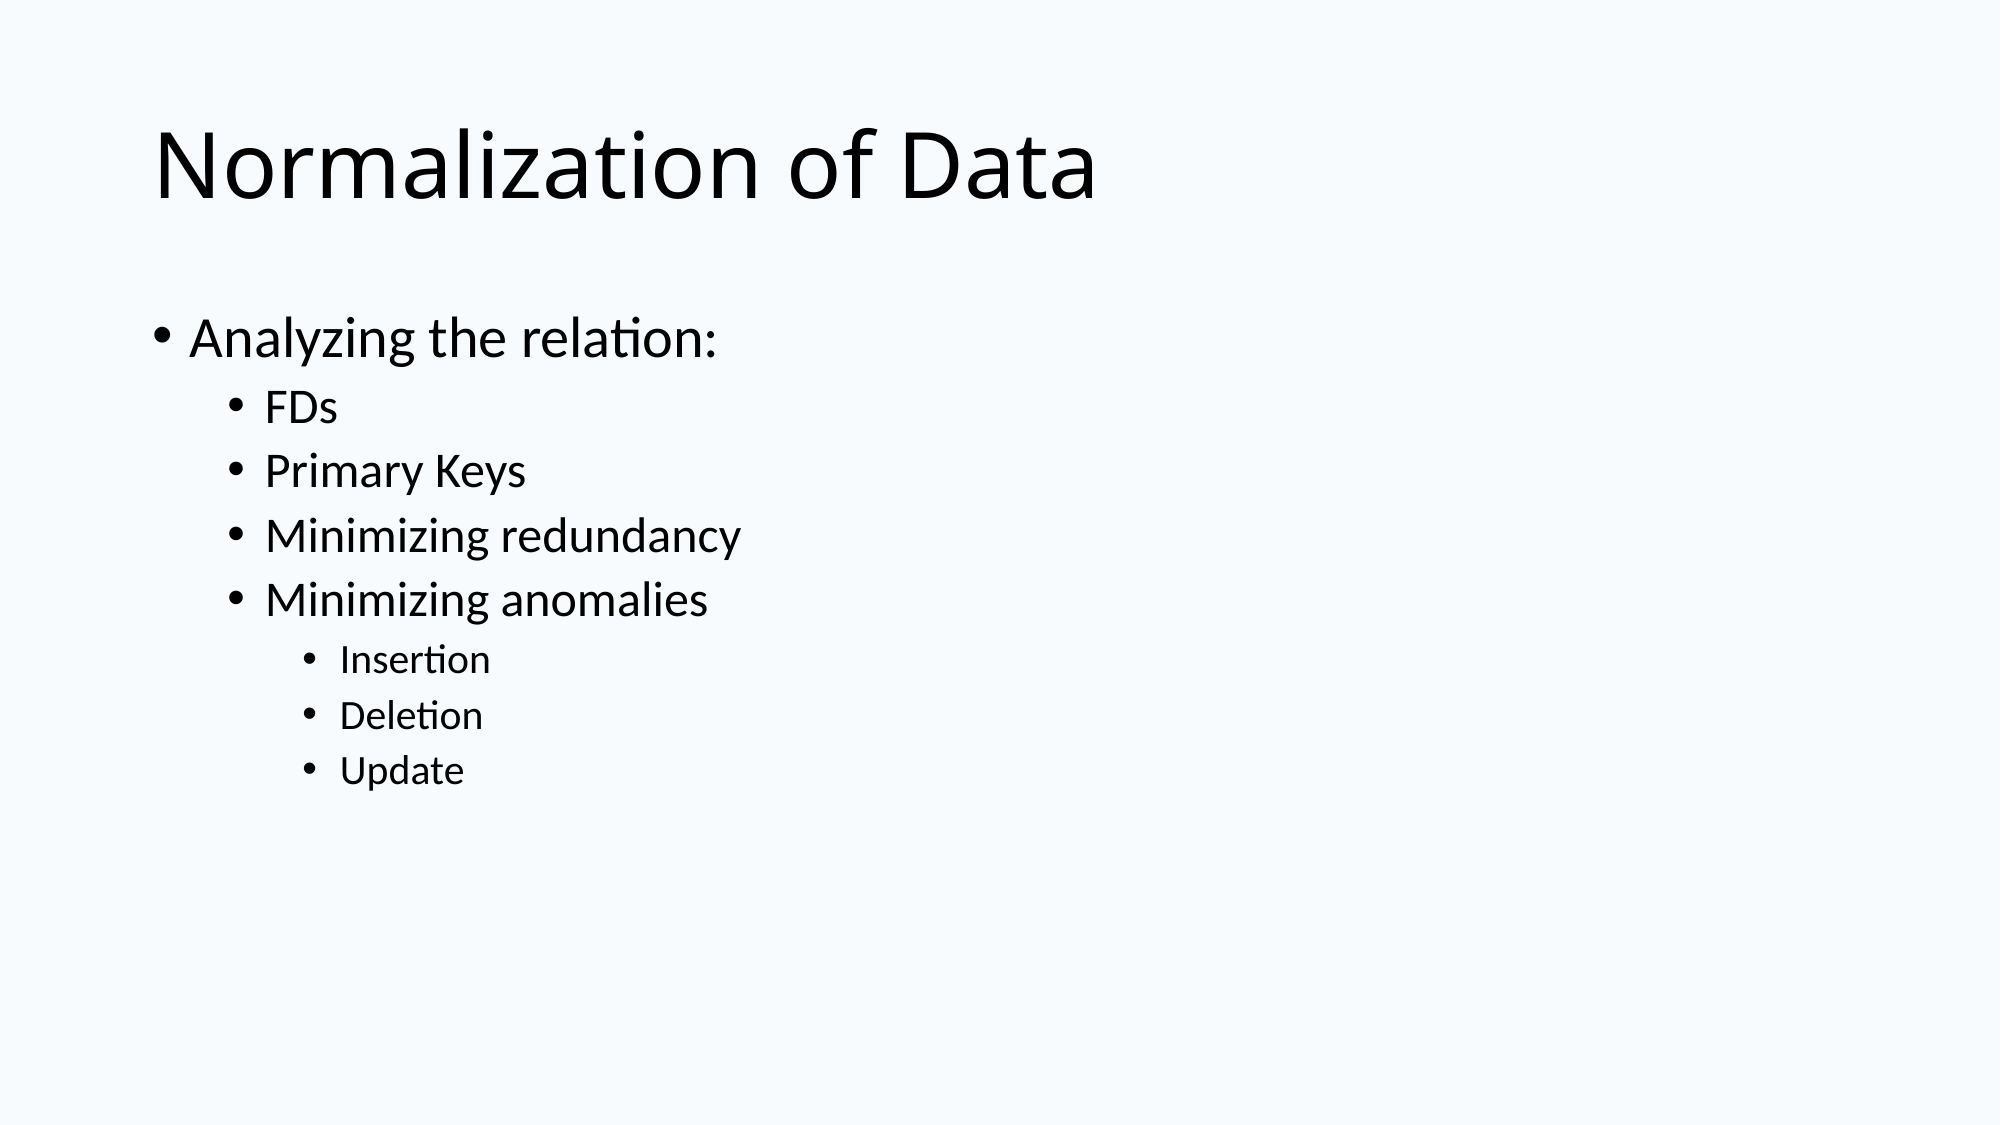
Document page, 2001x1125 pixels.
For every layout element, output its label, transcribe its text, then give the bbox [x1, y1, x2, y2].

list Analyzing the relation: FDs Primary Keys Minimizing redundancy Minimizing anomalies Insertion Deletion Update [137, 299, 1863, 1014]
title Normalization of Data [137, 59, 1863, 278]
